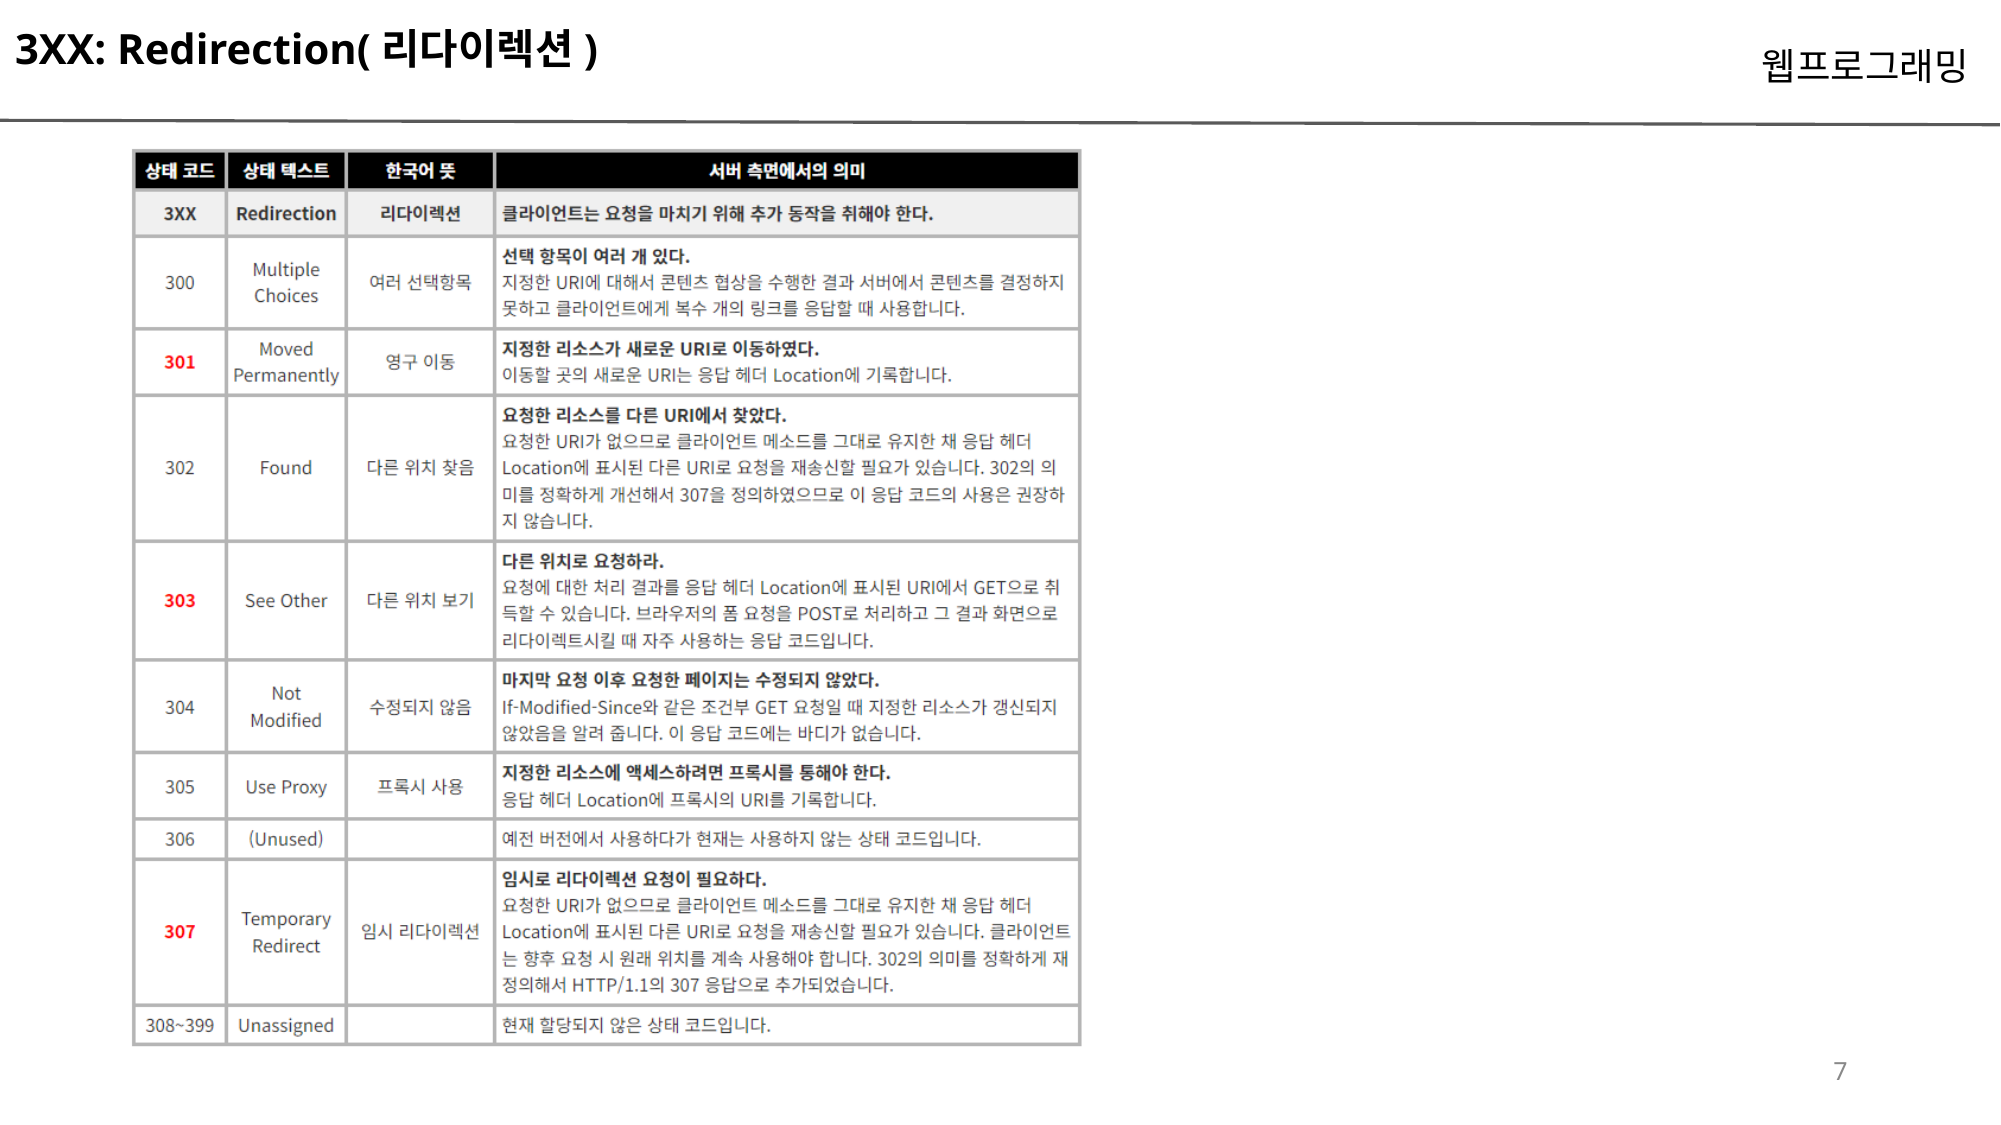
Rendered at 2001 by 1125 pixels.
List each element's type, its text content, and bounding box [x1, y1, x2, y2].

slide_number 7 [1412, 1042, 1863, 1103]
picture [125, 142, 1084, 1051]
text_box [0, 120, 2000, 125]
text_box 웹프로그래밍 [1425, 17, 1995, 120]
title 3XX: Redirection(리다이렉션) [0, 0, 780, 103]
